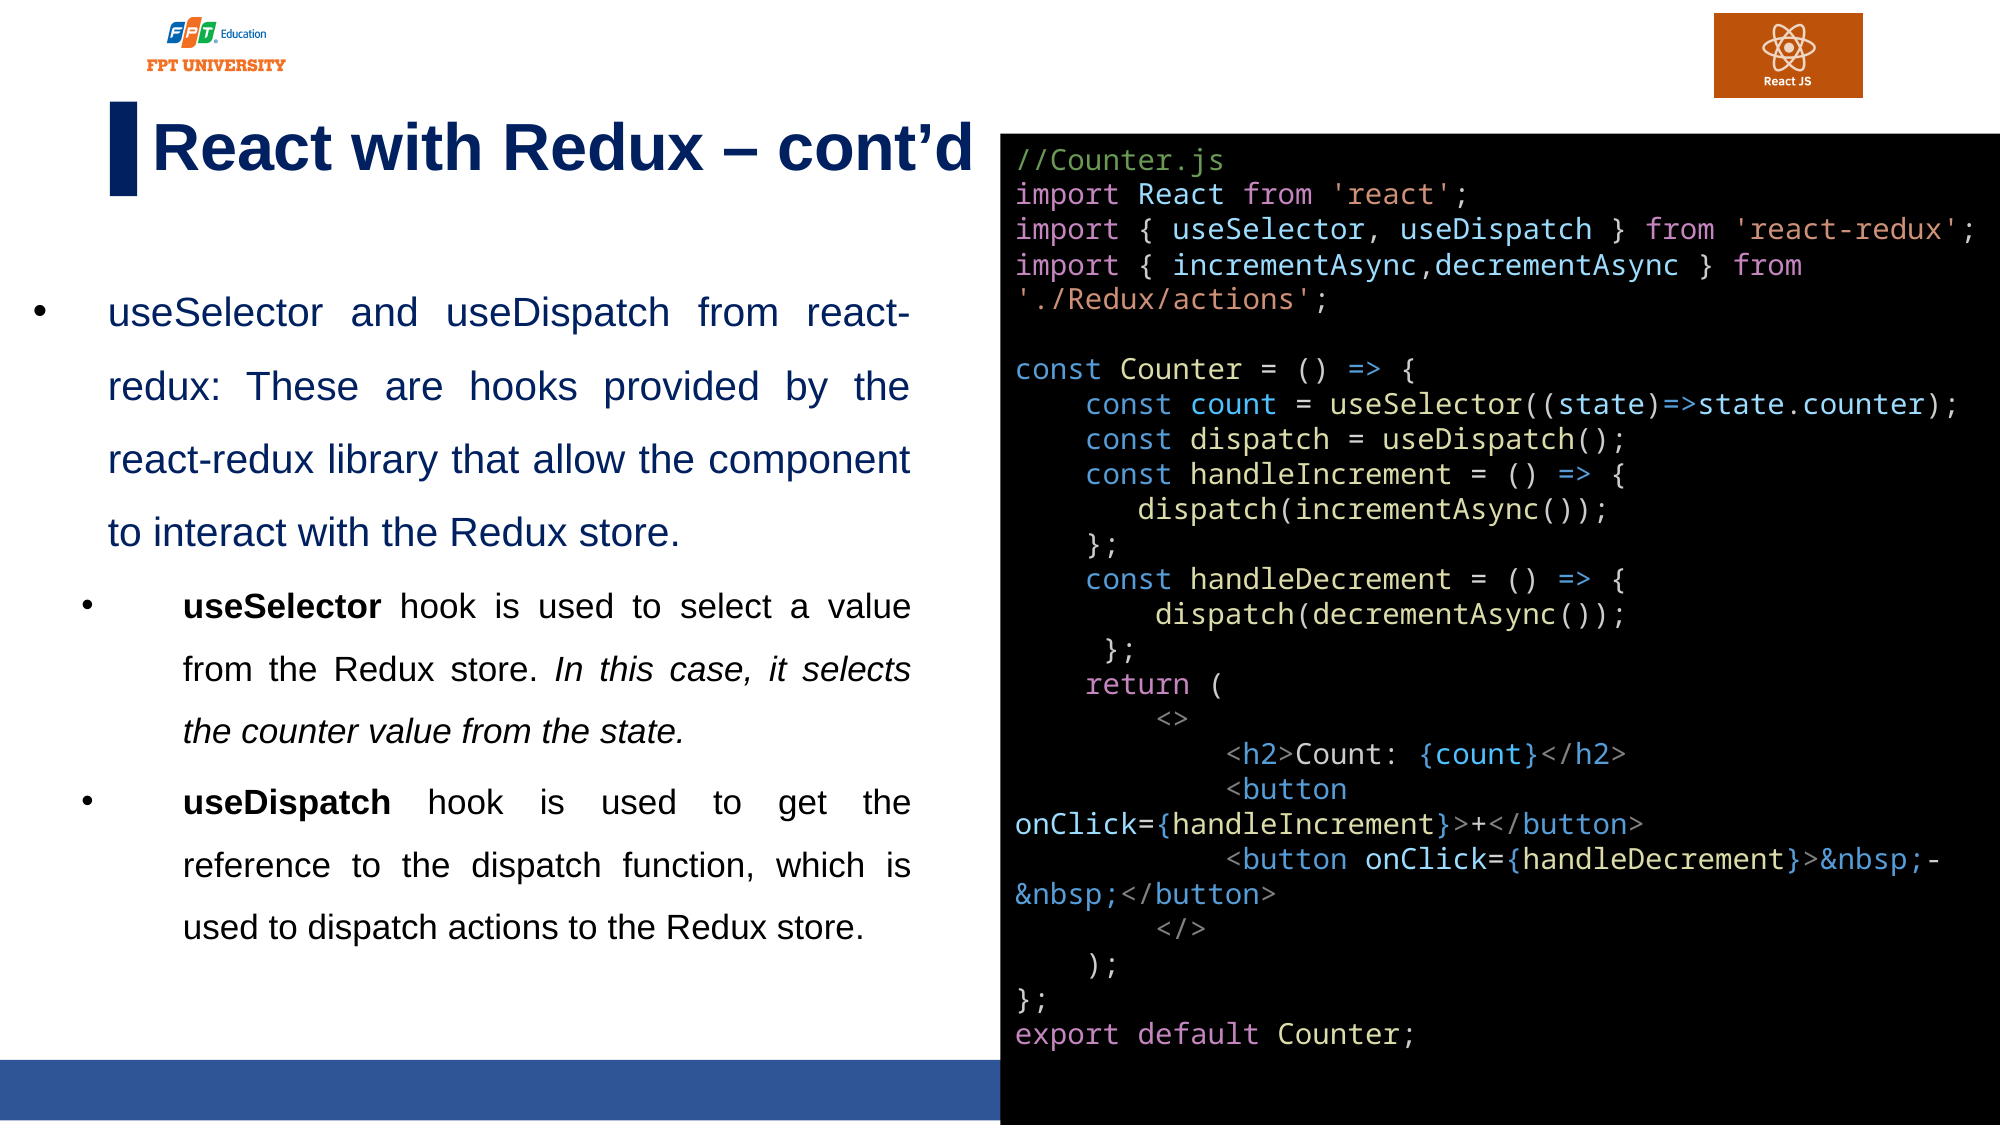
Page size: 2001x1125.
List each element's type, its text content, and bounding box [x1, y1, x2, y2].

picture [137, 1, 291, 86]
list useSelector and useDispatch from react-redux: These are hooks provided by the react-redux library that allow the component to interact with the Redux store. useSelector hook is used to select a value from the Redux store. In this case, it selects the counter value from the state. useDispatch hook is used to get the reference to the dispatch function, which is used to dispatch actions to the Redux store. [17, 254, 927, 1014]
title React with Redux – cont’d [137, 101, 1863, 197]
text_box //Counter.js import React from 'react'; import { useSelector, useDispatch } from 'react-redux'; import { incrementAsync,decrementAsync } from './Redux/actions'; const Counter = () => { const count = useSelector((state)=>state.counter); const dispatch = useDispatch(); const handleIncrement = () => { dispatch(incrementAsync()); }; const handleDecrement = () => { dispatch(decrementAsync()); }; return ( <> <h2>Count: {count}</h2> <button onClick={handleIncrement}>+</button> <button onClick={handleDecrement}>&nbsp;-&nbsp;</button> </> ); }; export default Counter; [1000, 133, 2000, 1125]
